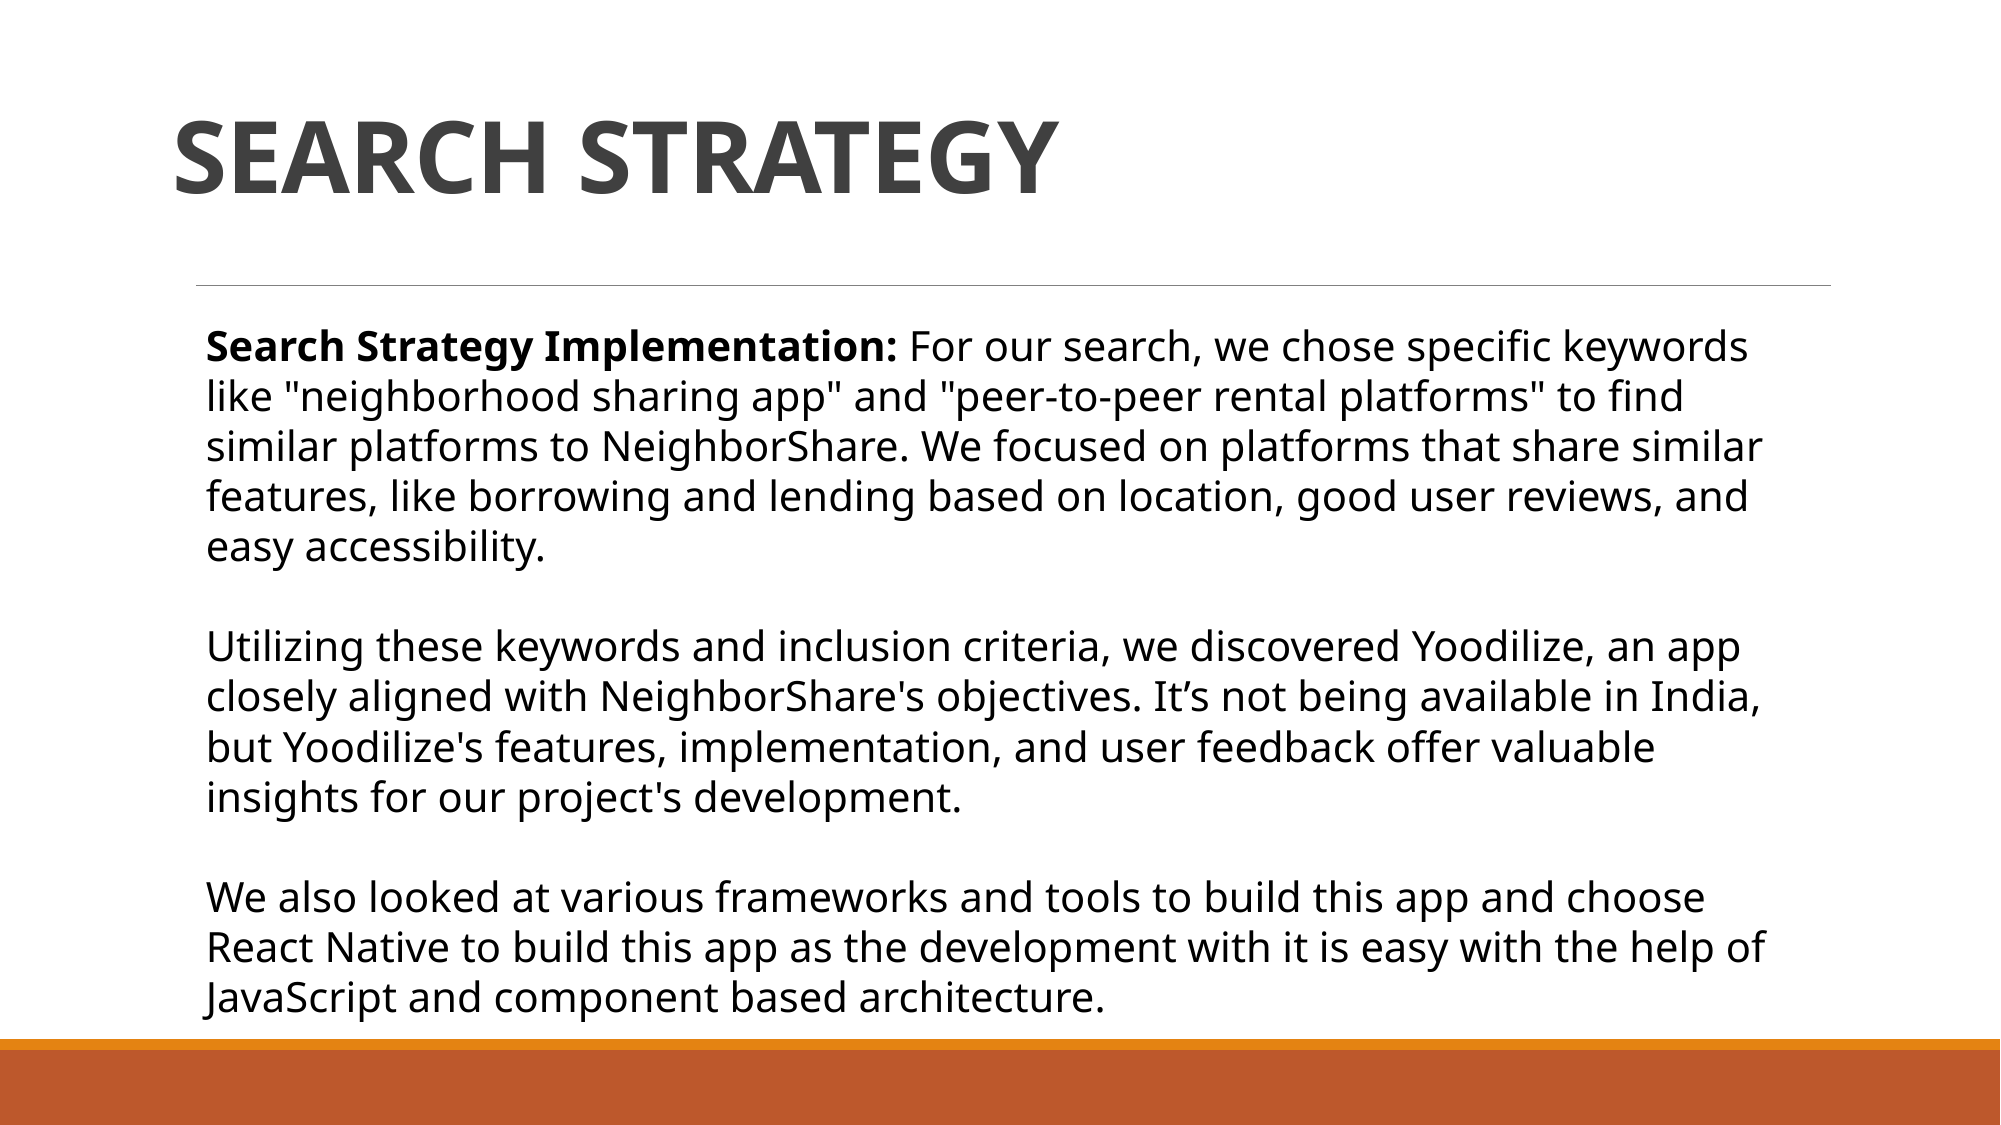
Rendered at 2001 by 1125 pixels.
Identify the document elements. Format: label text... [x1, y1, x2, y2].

list Search Strategy Implementation: For our search, we chose specific keywords like "neighborhood sharing app" and "peer-to-peer rental platforms" to find similar platforms to NeighborShare. We focused on platforms that share similar features, like borrowing and lending based on location, good user reviews, and easy accessibility. Utilizing these keywords and inclusion criteria, we discovered Yoodilize, an app closely aligned with NeighborShare's objectives. It’s not being available in India, but Yoodilize's features, implementation, and user feedback offer valuable insights for our project's development. We also looked at various frameworks and tools to build this app and choose React Native to build this app as the development with it is easy with the help of JavaScript and component based architecture. [157, 305, 1805, 755]
title SEARCH STRATEGY [157, 97, 1843, 223]
